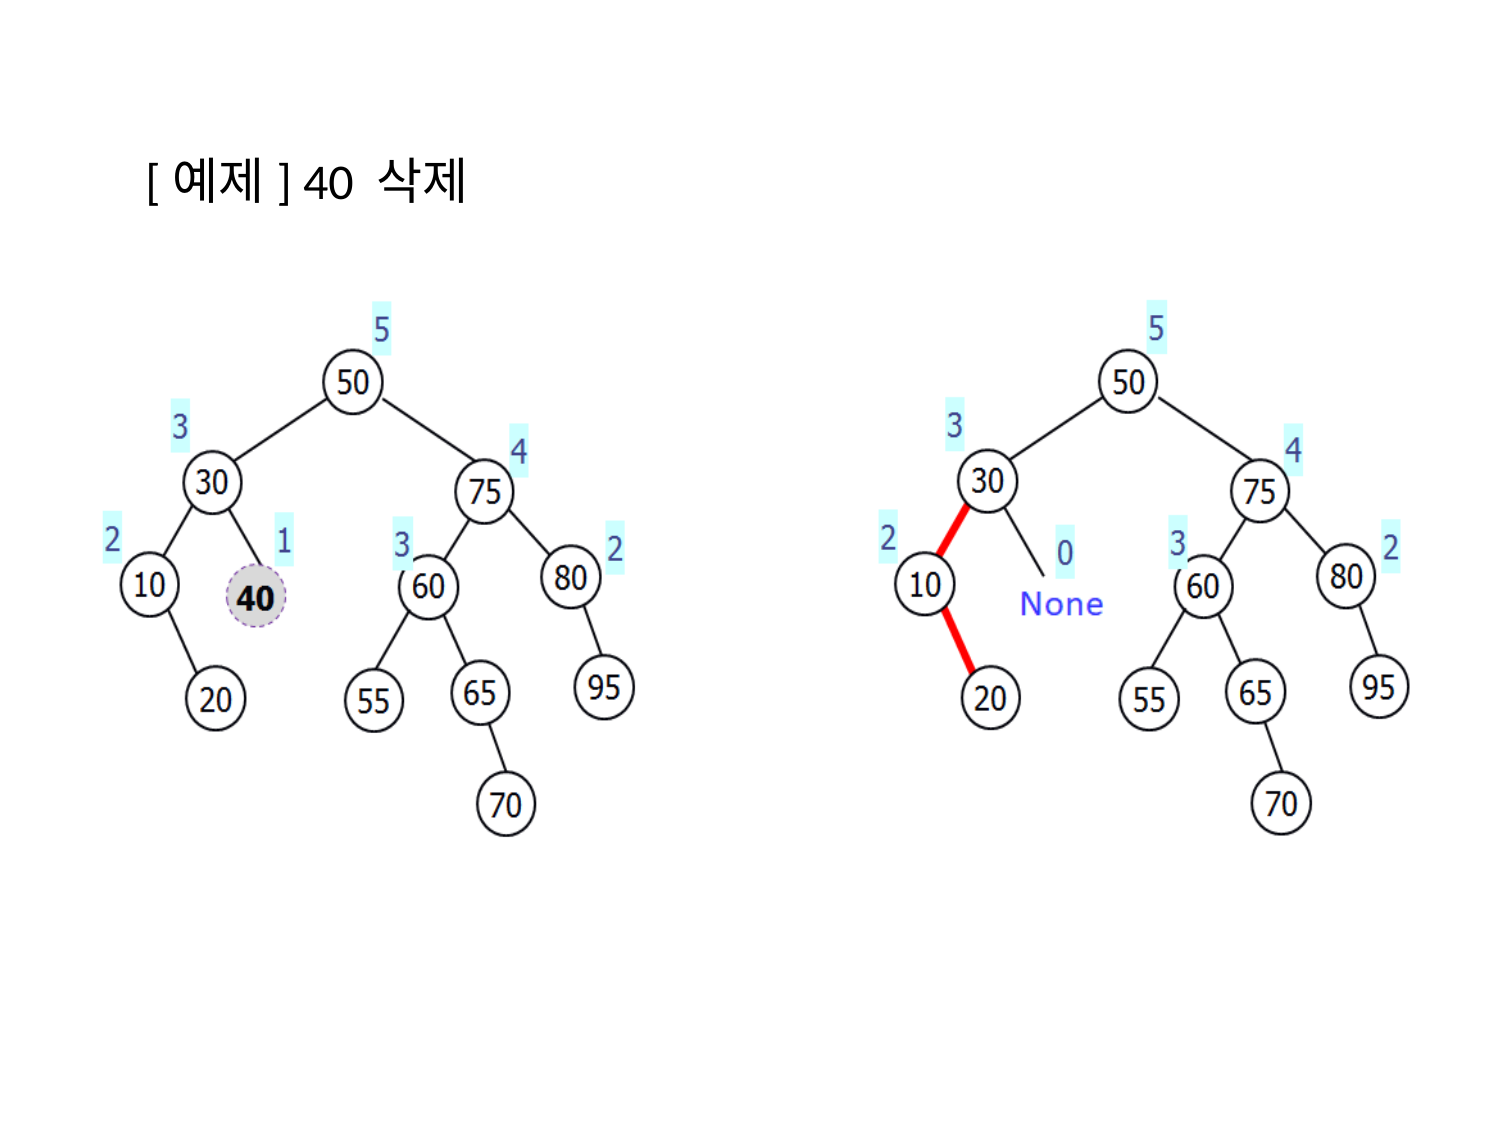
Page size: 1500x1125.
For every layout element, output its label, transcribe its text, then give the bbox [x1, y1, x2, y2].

text_box [예제] 40 삭제 [130, 141, 545, 217]
picture [85, 296, 1425, 844]
